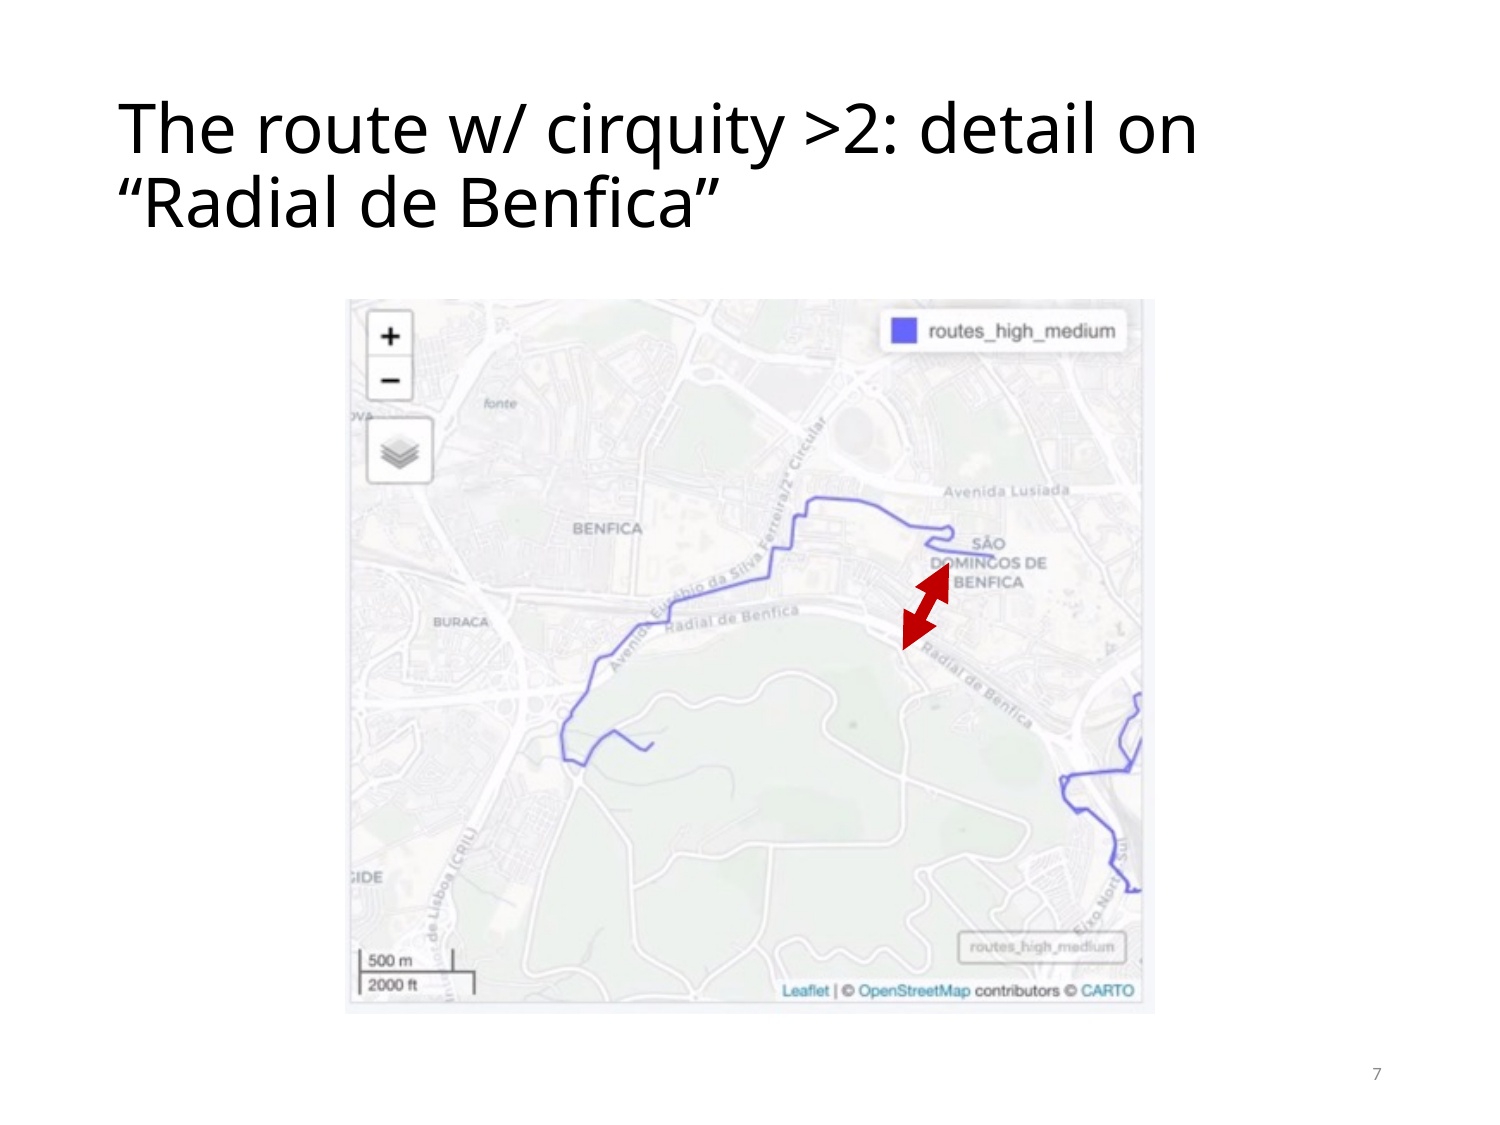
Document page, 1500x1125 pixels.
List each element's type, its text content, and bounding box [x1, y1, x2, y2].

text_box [902, 562, 950, 651]
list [345, 299, 1155, 1014]
slide_number 7 [1059, 1042, 1397, 1103]
title The route w/ cirquity >2: detail on “Radial de Benfica” [103, 59, 1397, 278]
